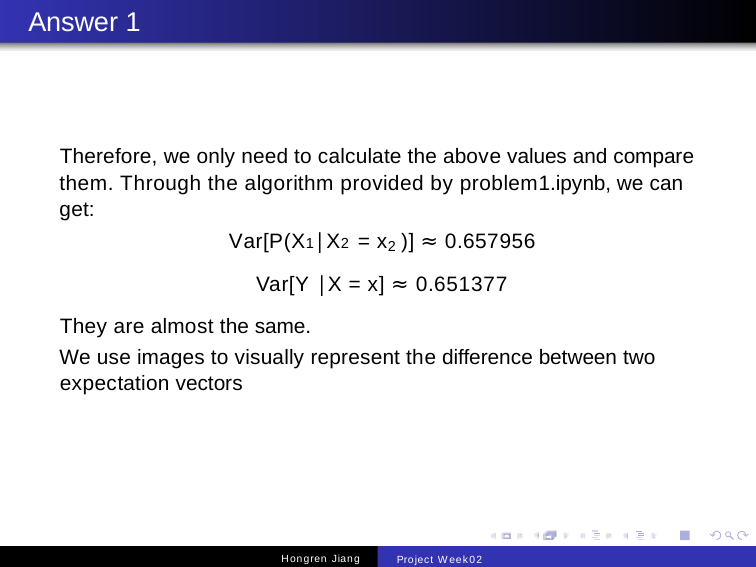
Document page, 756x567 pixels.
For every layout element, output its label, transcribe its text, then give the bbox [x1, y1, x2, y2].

picture [0, 0, 756, 52]
picture [0, 546, 756, 567]
text_box Therefore, we only need to calculate the above values and compare them. Through the algorithm provided by problem1.ipynb, we can get: Var[P(X1|X2 = x2 )] ≈ 0.657956 Var[Y |X = x] ≈ 0.651377 They are almost the same. We use images to visually represent the difference between two expectation vectors [57, 138, 699, 392]
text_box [725, 531, 734, 541]
picture [484, 524, 753, 545]
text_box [591, 530, 601, 541]
